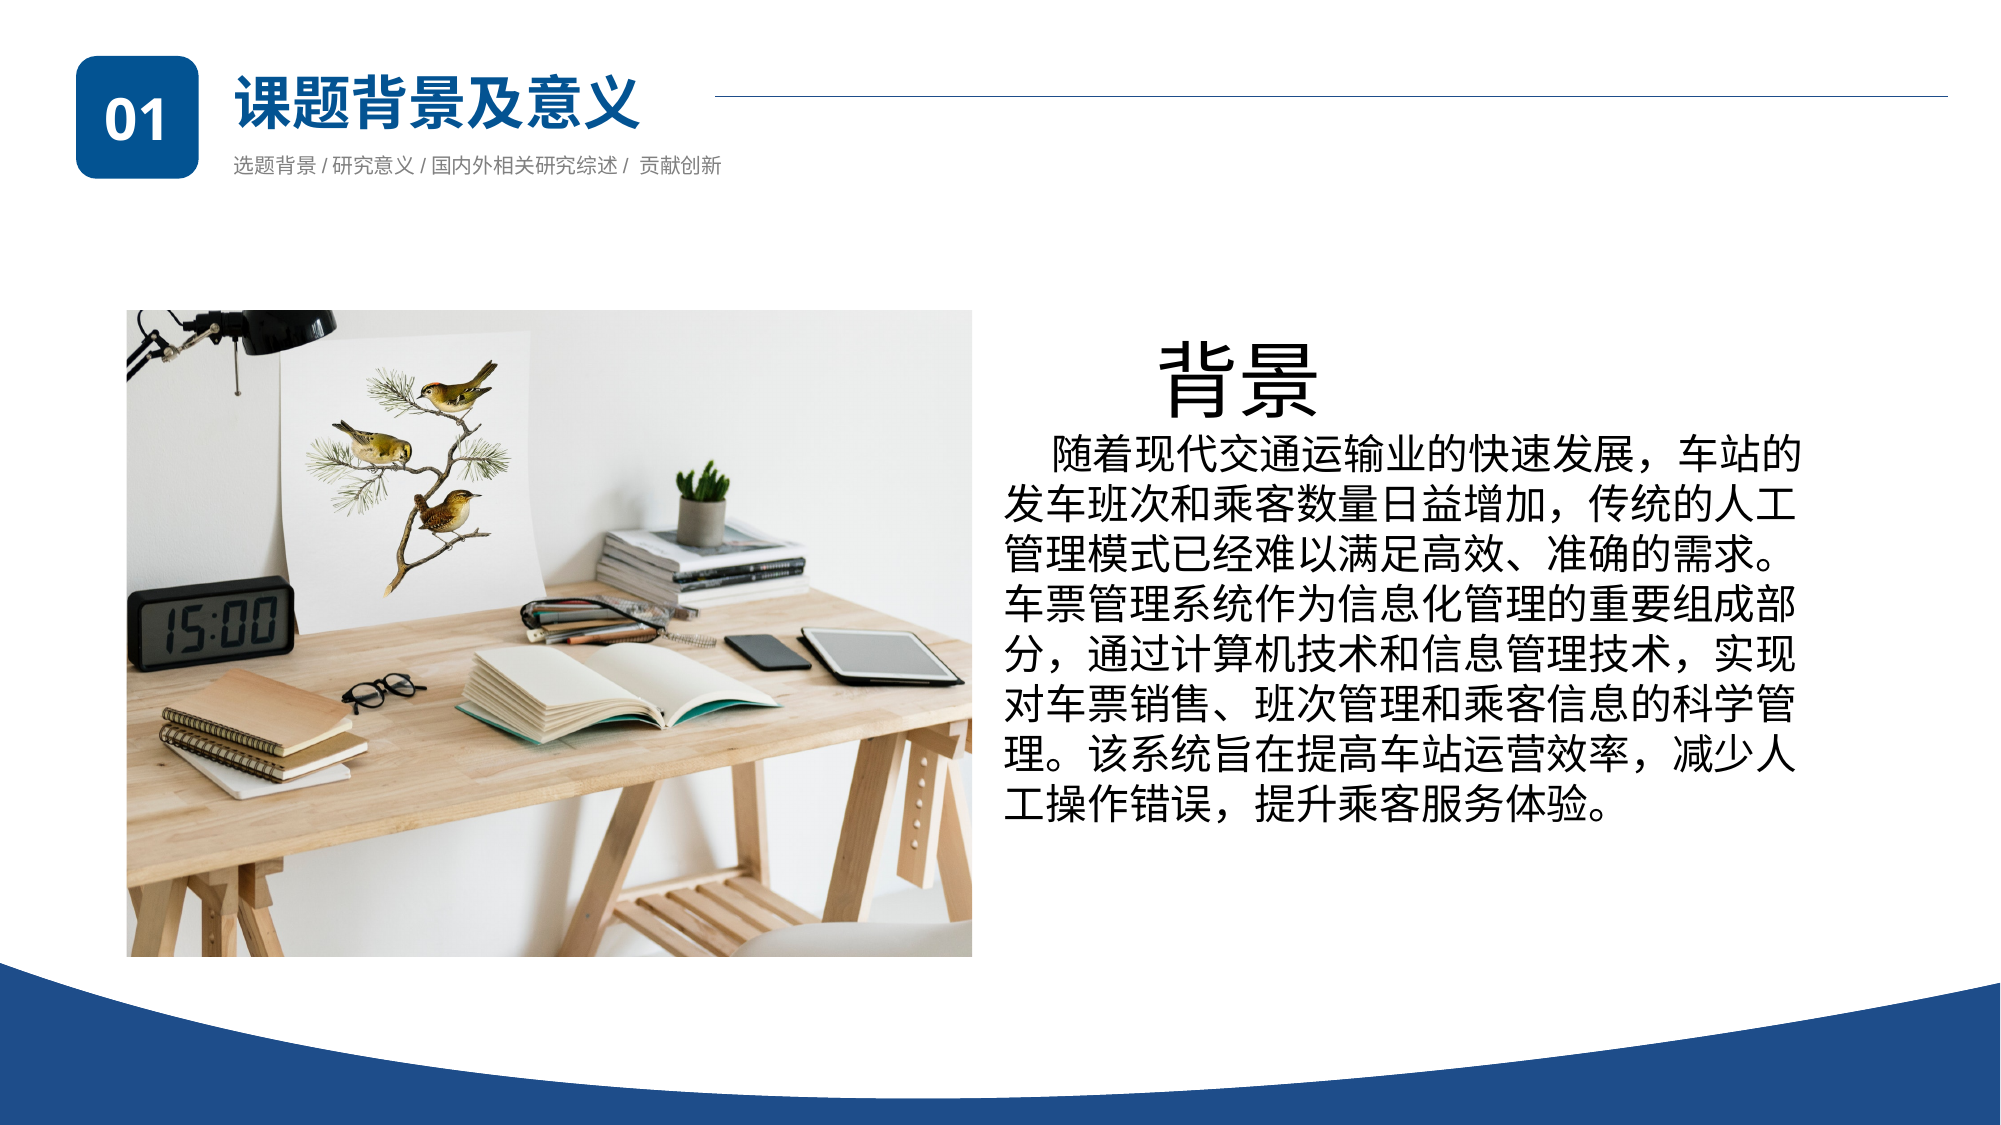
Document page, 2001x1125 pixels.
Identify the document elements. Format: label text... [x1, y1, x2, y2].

text_box 背景 随着现代交通运输业的快速发展，车站的发车班次和乘客数量日益增加，传统的人工管理模式已经难以满足高效、准确的需求。车票管理系统作为信息化管理的重要组成部分，通过计算机技术和信息管理技术，实现对车票销售、班次管理和乘客信息的科学管理。该系统旨在提高车站运营效率，减少人工操作错误，提升乘客服务体验。 [989, 320, 1831, 918]
text_box 选题背景/研究意义/国内外相关研究综述/ 贡献创新 [219, 120, 764, 185]
text_box [0, 963, 2000, 1125]
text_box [1046, 380, 1135, 458]
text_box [1045, 599, 1135, 682]
picture [126, 310, 973, 958]
text_box 01 [74, 54, 200, 180]
text_box 课题背景及意义 [219, 58, 658, 120]
